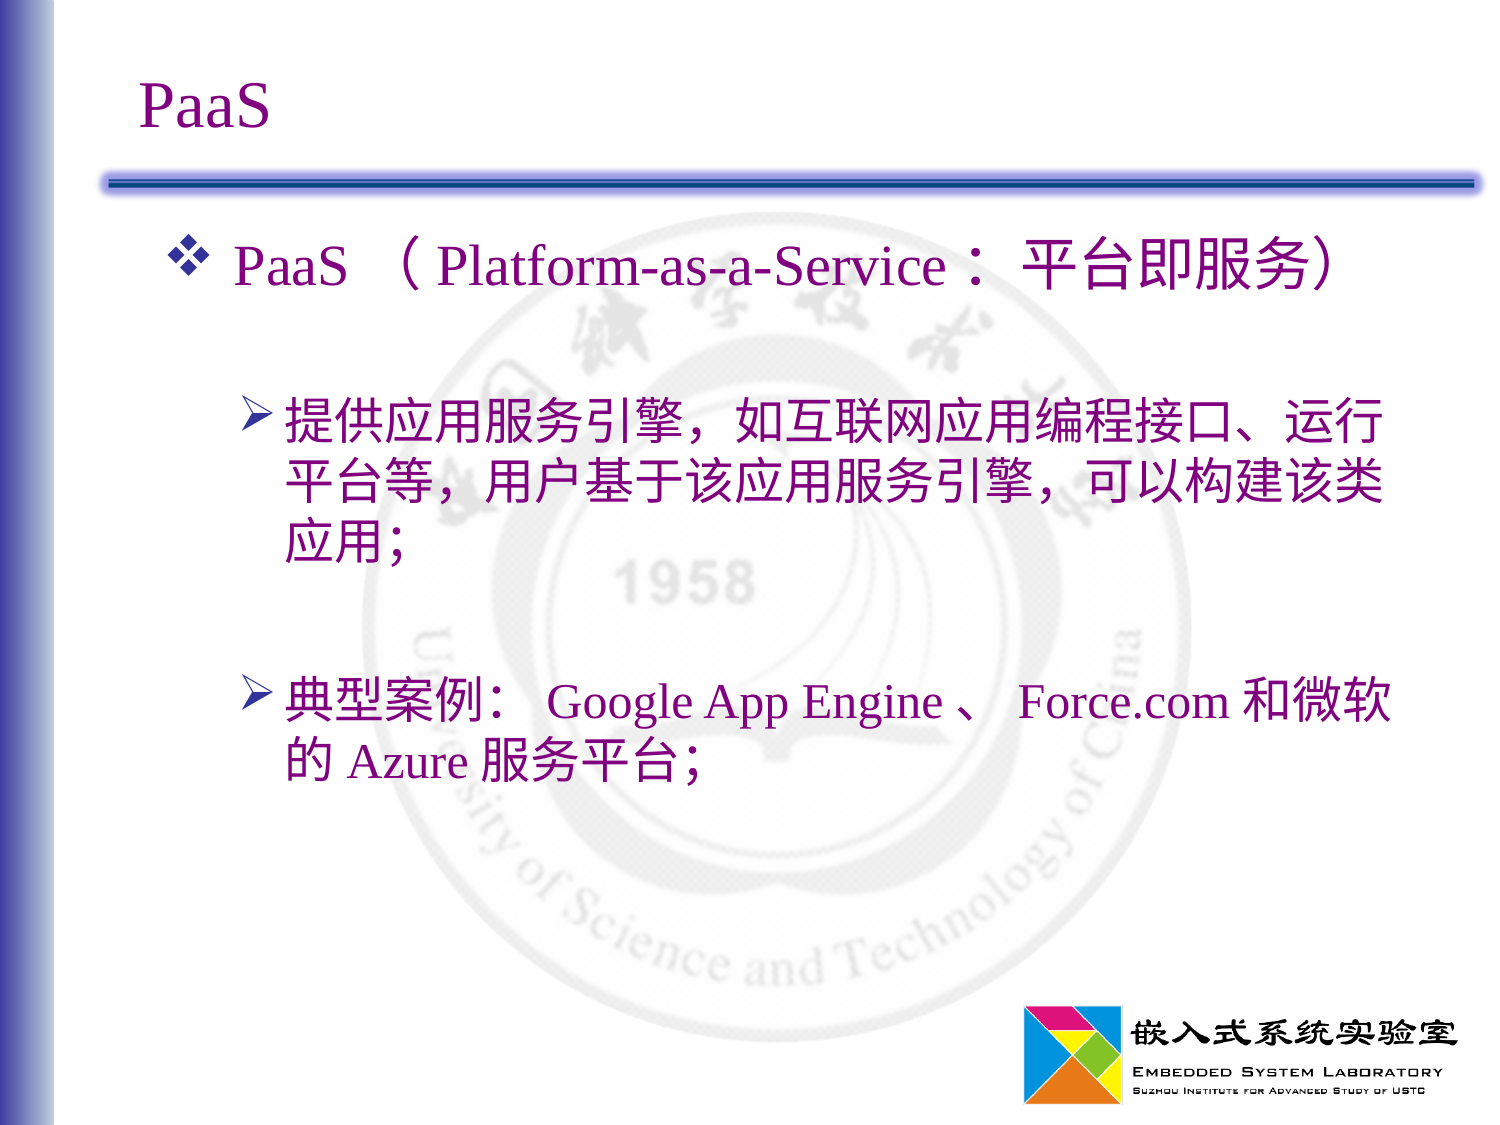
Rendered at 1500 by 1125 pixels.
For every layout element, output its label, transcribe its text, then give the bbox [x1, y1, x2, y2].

title PaaS [123, 42, 1459, 150]
picture [336, 1004, 1459, 1105]
picture [88, 160, 1495, 220]
list PaaS（Platform-as-a-Service：平台即服务） 提供应用服务引擎，如互联网应用编程接口、运行平台等，用户基于该应用服务引擎，可以构建该类应用； 典型案例：Google App Engine、Force.com和微软的Azure服务平台； [147, 220, 1437, 1024]
